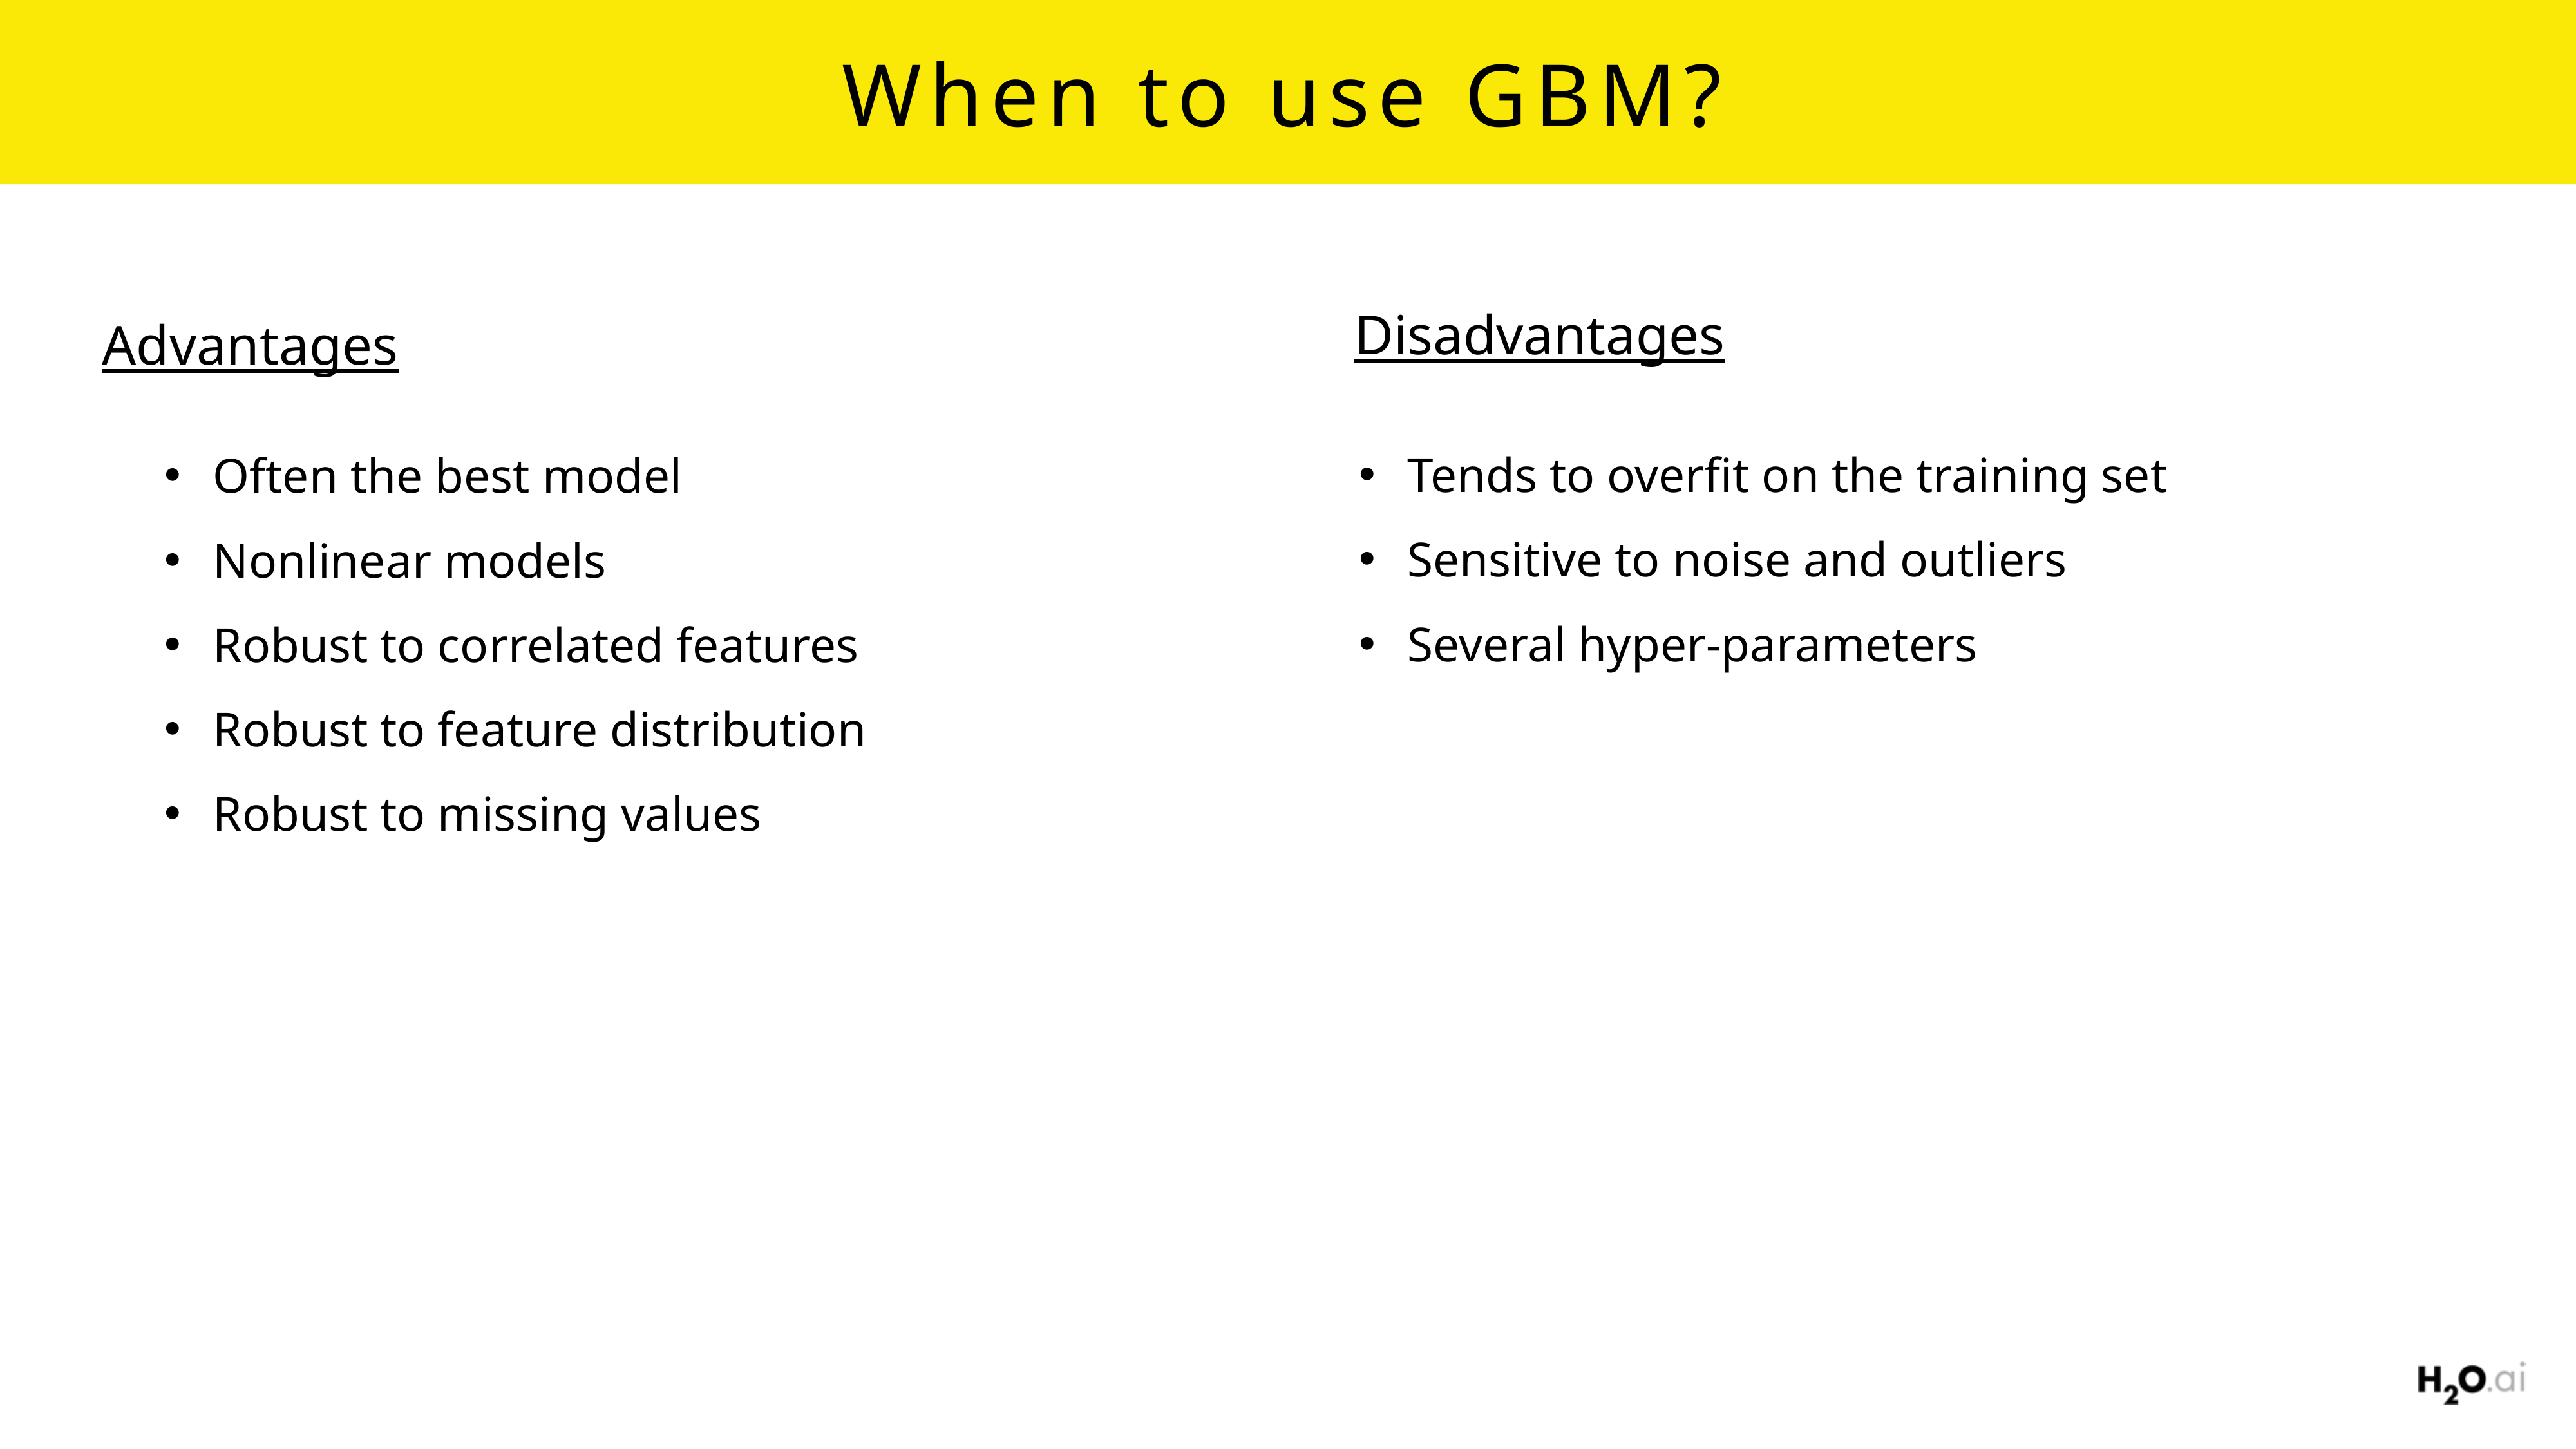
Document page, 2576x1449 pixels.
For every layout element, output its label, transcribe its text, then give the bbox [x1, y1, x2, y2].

title When to use GBM? [57, 0, 2508, 186]
picture [2418, 1361, 2526, 1405]
text_box Tends to overfit on the training set Sensitive to noise and outliers Several hyper-parameters [1354, 412, 2185, 676]
text_box Advantages [97, 305, 404, 381]
text_box Disadvantages [1349, 295, 1731, 371]
text_box Often the best model Nonlinear models Robust to correlated features Robust to feature distribution Robust to missing values [159, 412, 884, 846]
